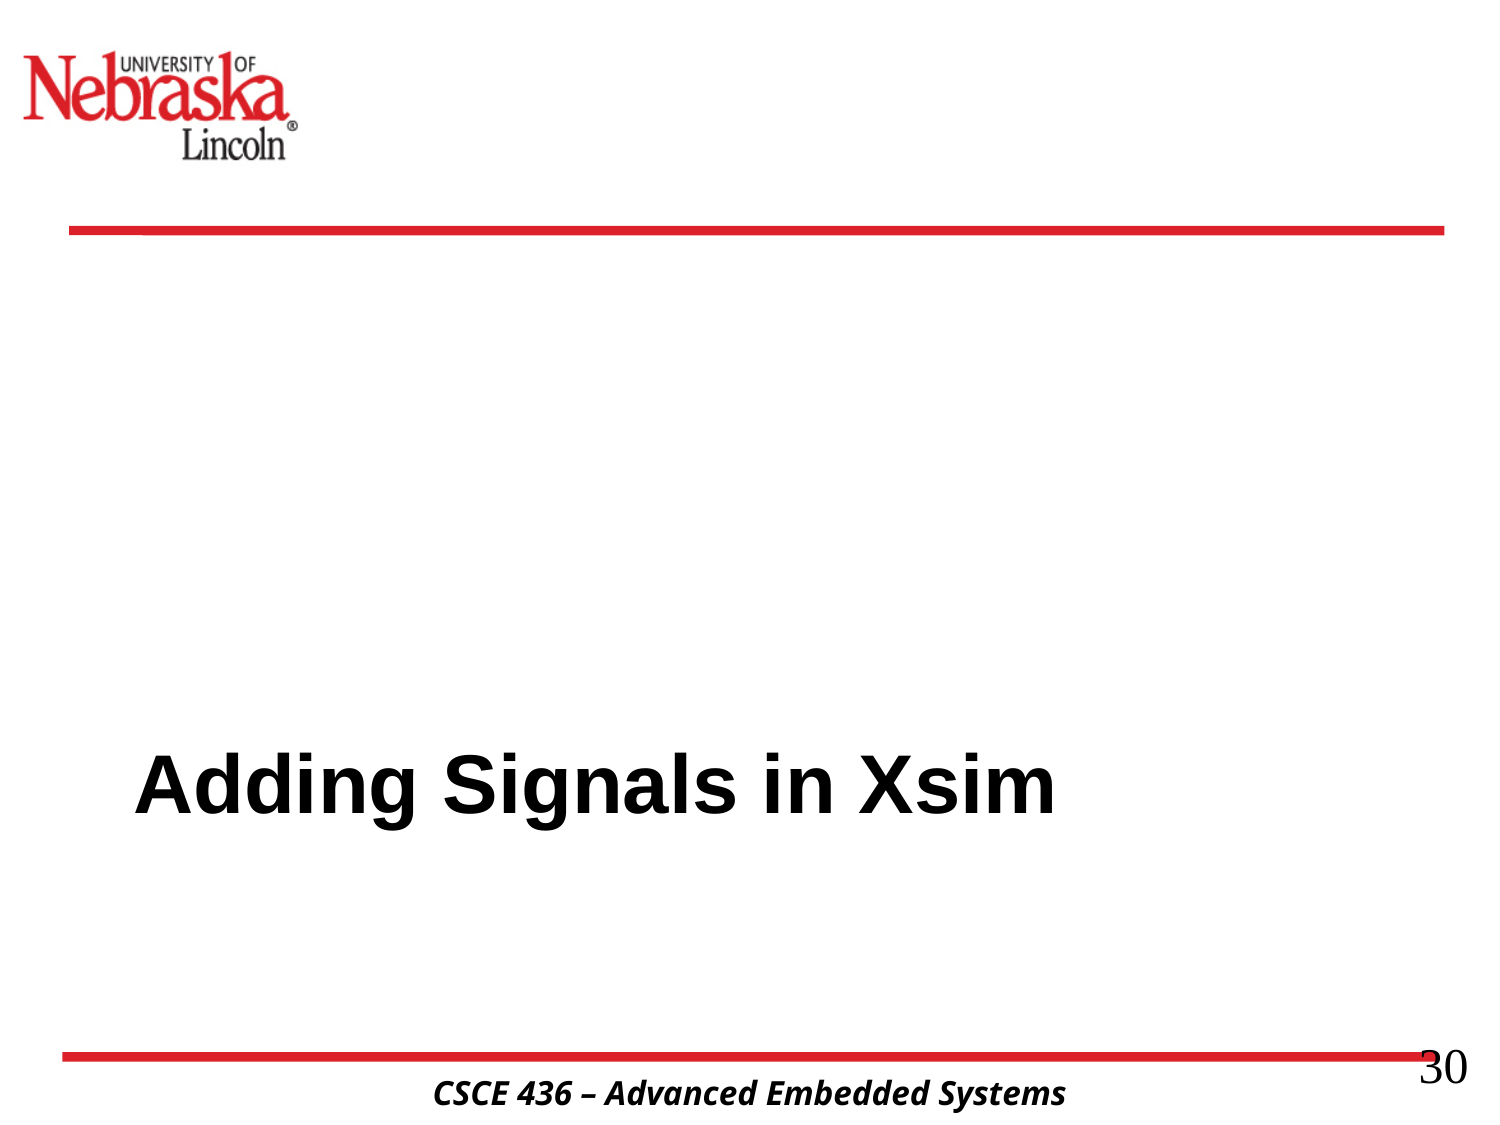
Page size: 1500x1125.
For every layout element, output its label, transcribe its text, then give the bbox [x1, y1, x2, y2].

slide_number 30 [1133, 1025, 1484, 1105]
title Adding Signals in Xsim [118, 722, 1394, 947]
picture [1, 32, 313, 181]
